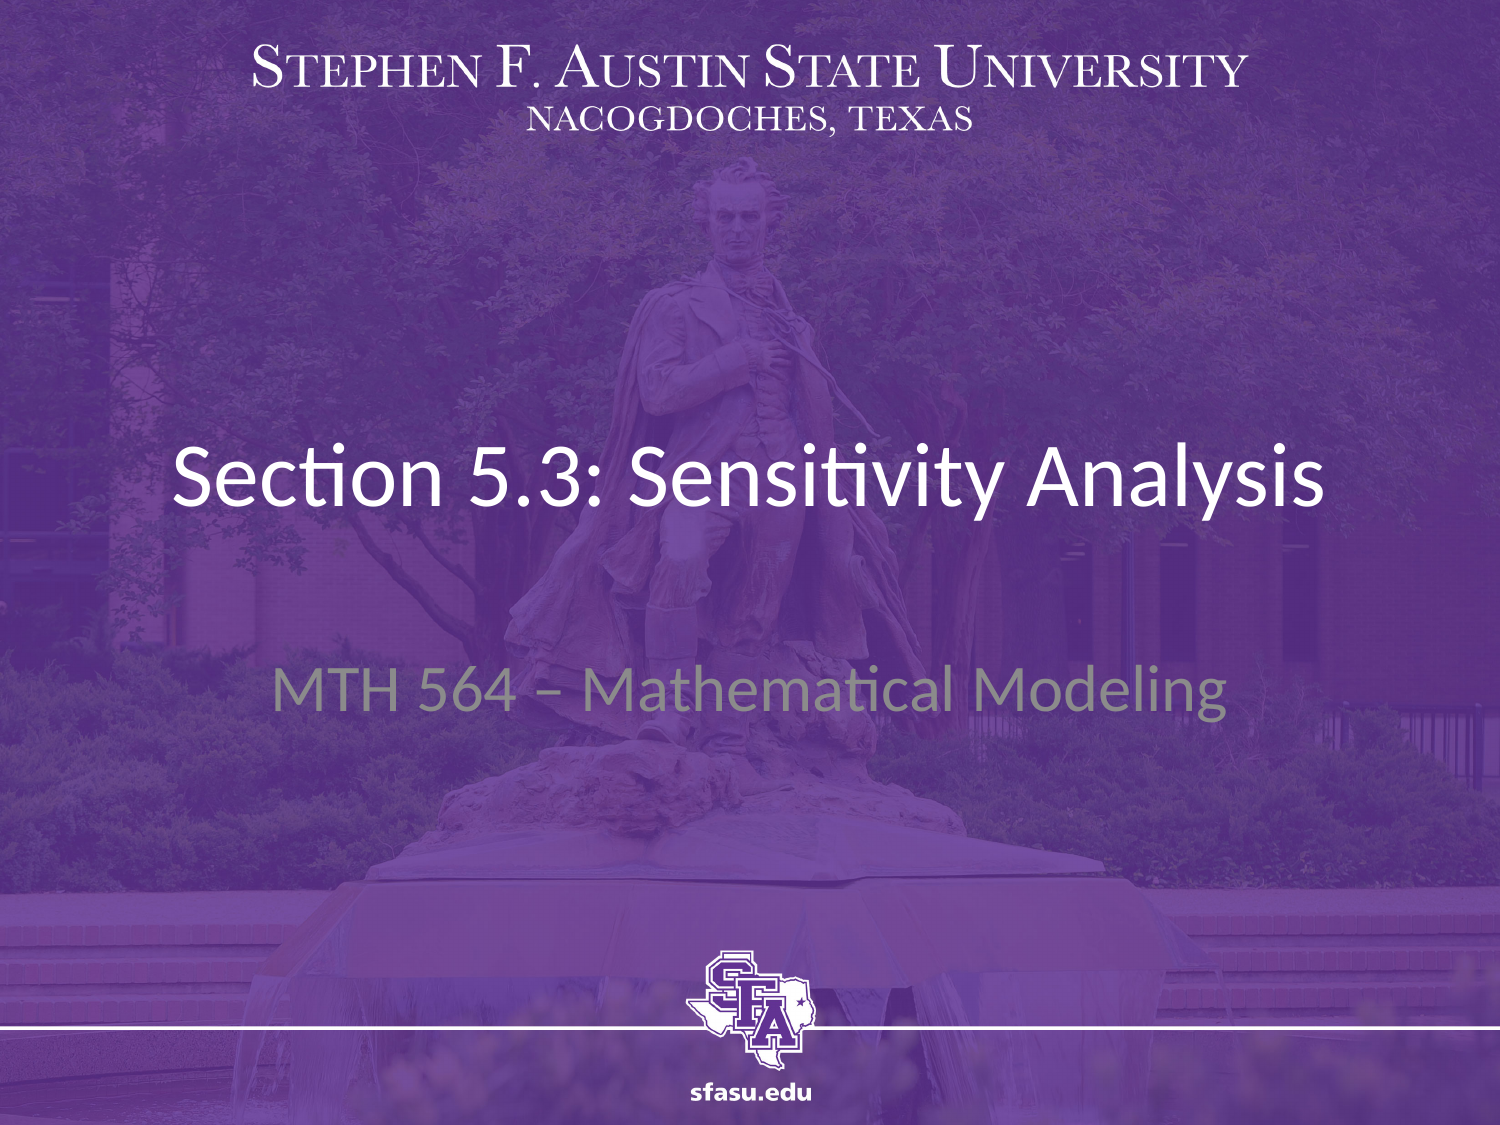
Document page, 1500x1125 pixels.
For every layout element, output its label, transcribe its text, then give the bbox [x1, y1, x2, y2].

picture [0, 0, 1500, 1125]
title Section 5.3: Sensitivity Analysis [112, 349, 1388, 591]
subtitle MTH 564 – Mathematical Modeling [225, 637, 1275, 925]
